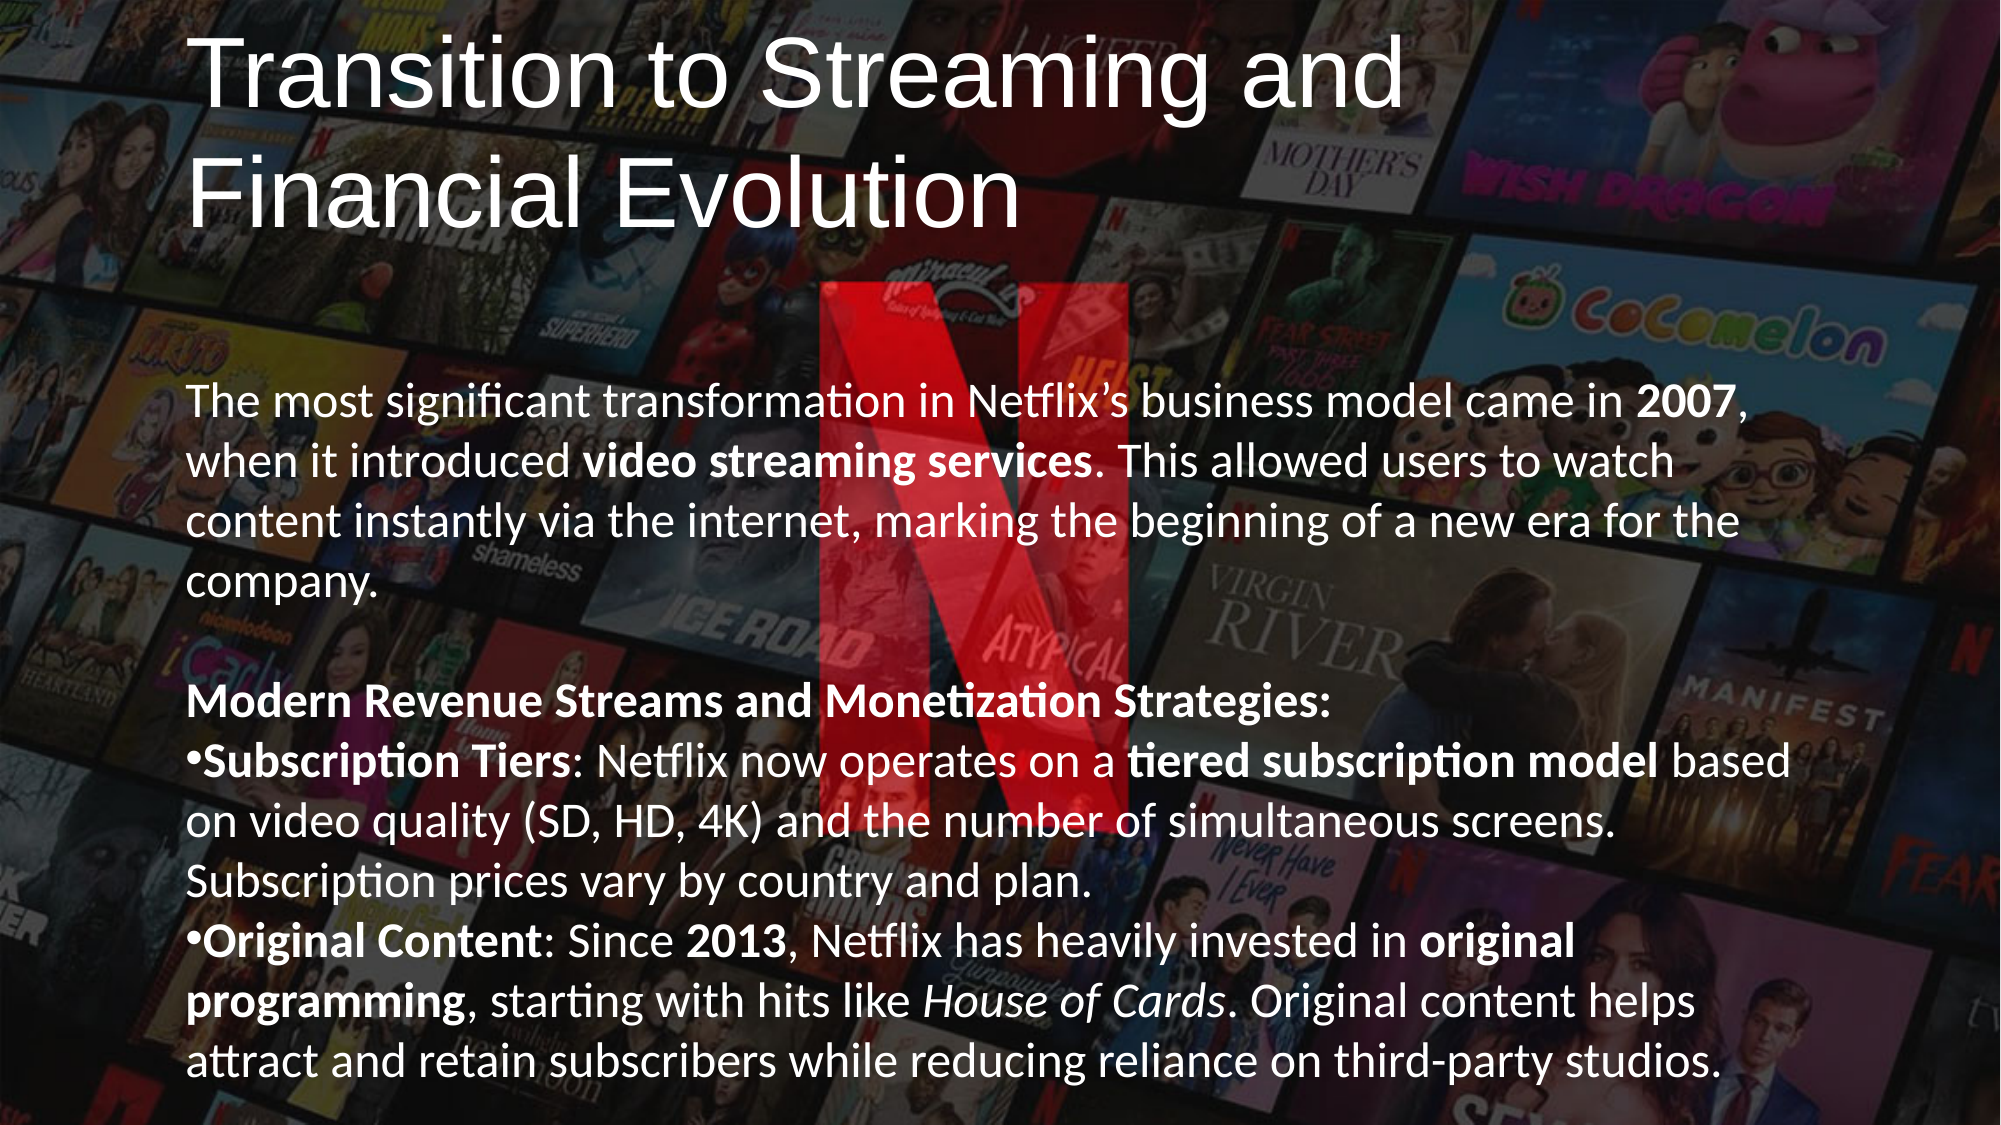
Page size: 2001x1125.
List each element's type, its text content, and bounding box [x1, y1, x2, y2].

picture [0, 0, 2001, 1125]
text_box Transition to Streaming and Financial Evolution The most significant transformation in Netflix’s business model came in 2007, when it introduced video streaming services. This allowed users to watch content instantly via the internet, marking the beginning of a new era for the company. Modern Revenue Streams and Monetization Strategies: Subscription Tiers: Netflix now operates on a tiered subscription model based on video quality (SD, HD, 4K) and the number of simultaneous screens. Subscription prices vary by country and plan. Original Content: Since 2013, Netflix has heavily invested in original programming, starting with hits like House of Cards. Original content helps attract and retain subscribers while reducing reliance on third-party studios. [170, 0, 1830, 1095]
